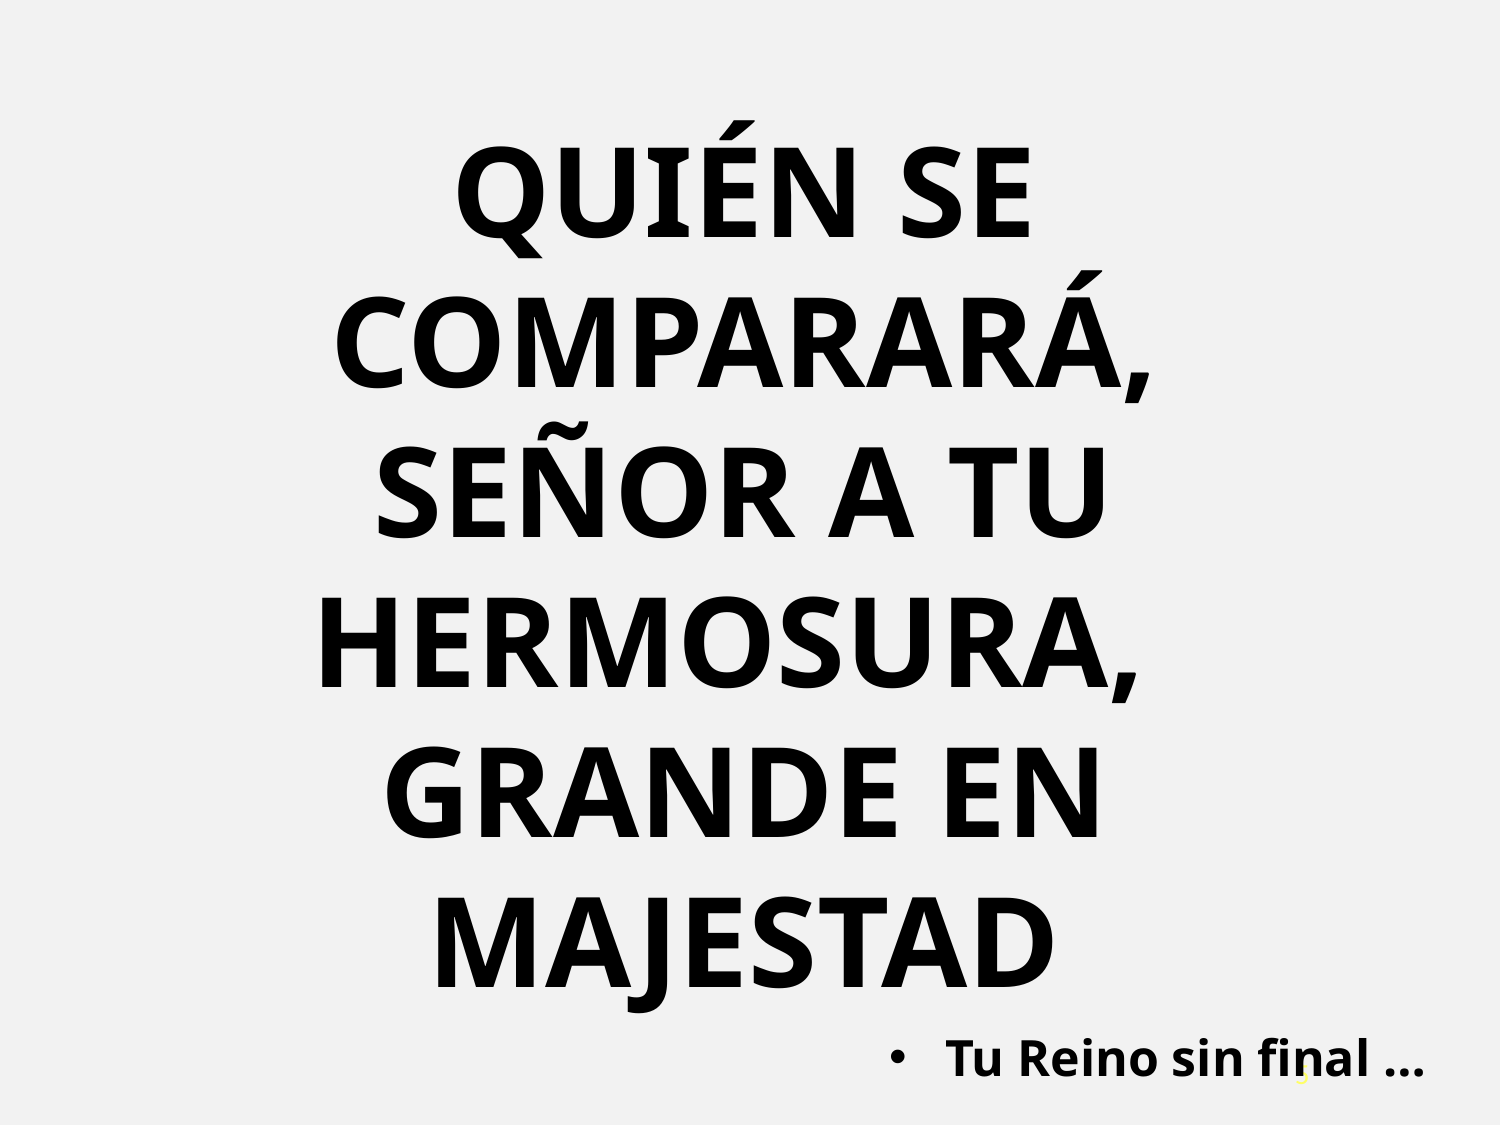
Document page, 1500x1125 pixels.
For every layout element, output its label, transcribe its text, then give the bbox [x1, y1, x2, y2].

title QUIÉN SE COMPARARÁ, SEÑOR A TU HERMOSURA, GRANDE EN MAJESTAD [34, 468, 1454, 657]
list Tu Reino sin final … [728, 1018, 1442, 1102]
